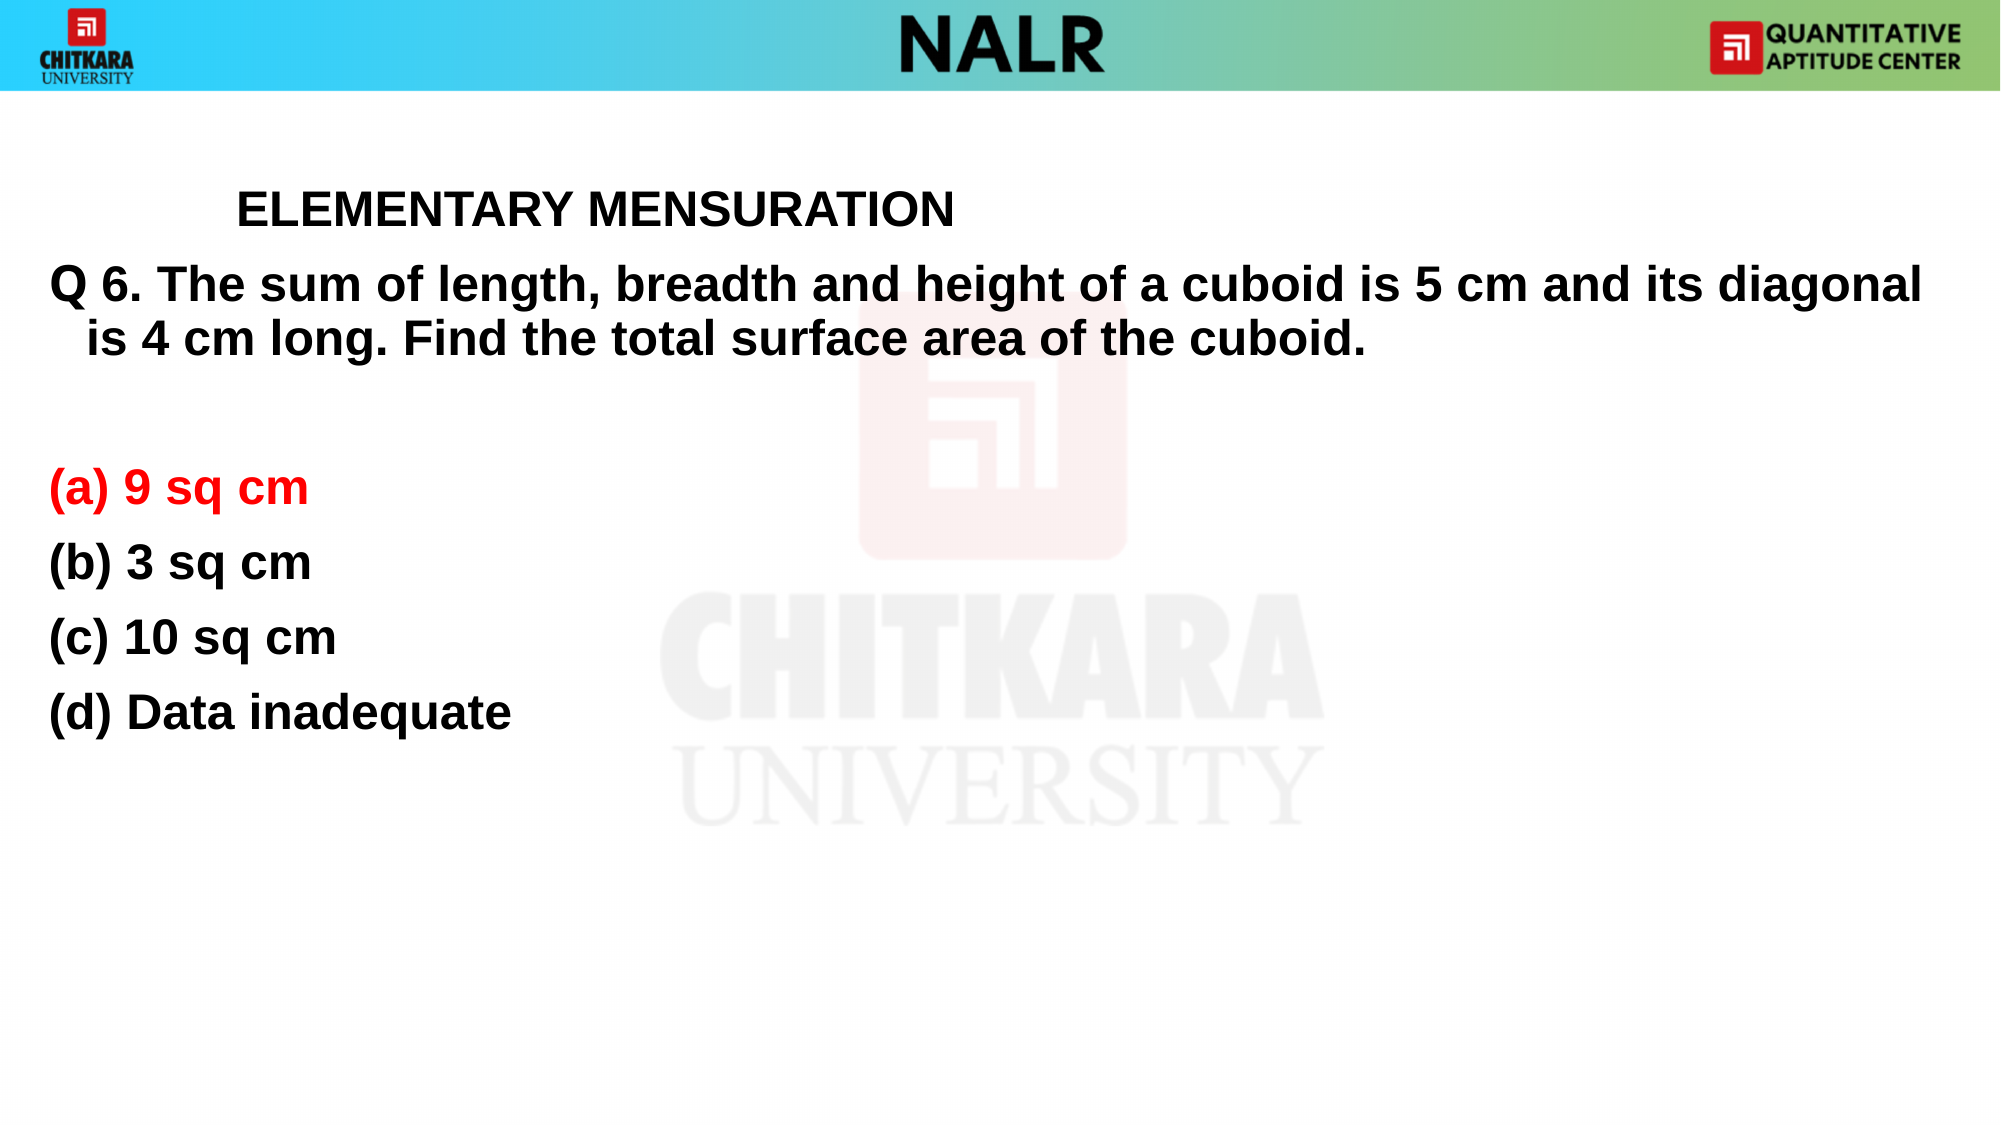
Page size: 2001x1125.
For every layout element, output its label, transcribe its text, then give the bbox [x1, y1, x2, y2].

picture [0, 0, 2001, 1125]
title [41, 31, 1959, 142]
list ELEMENTARY MENSURATION Q 6. The sum of length, breadth and height of a cuboid is 5 cm and its diagonal is 4 cm long. Find the total surface area of the cuboid. (a) 9 sq cm (b) 3 sq cm (c) 10 sq cm (d) Data inadequate [33, 175, 1959, 1053]
